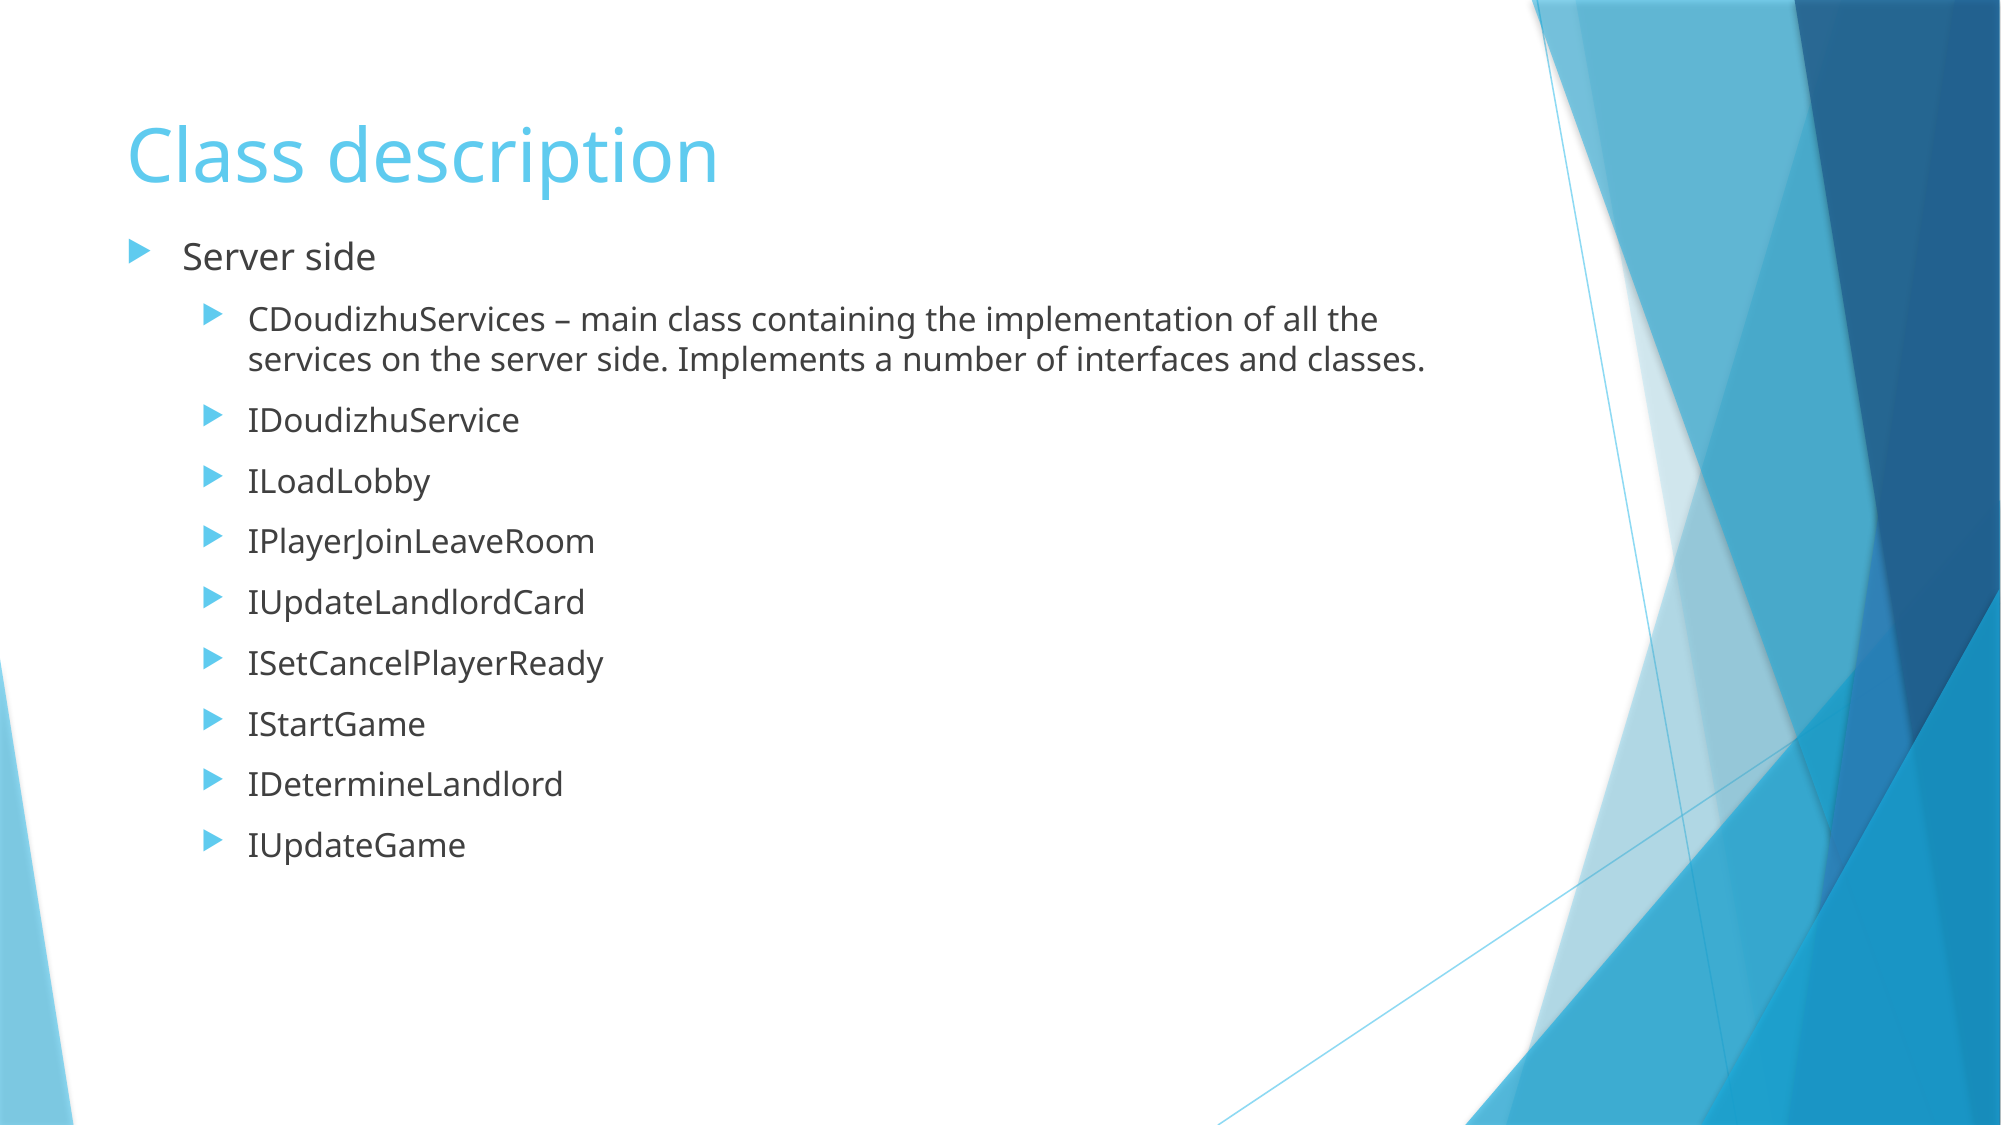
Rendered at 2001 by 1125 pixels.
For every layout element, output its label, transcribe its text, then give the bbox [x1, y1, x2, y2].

title Class description [111, 99, 1522, 224]
list Server side CDoudizhuServices – main class containing the implementation of all the services on the server side. Implements a number of interfaces and classes. IDoudizhuService ILoadLobby IPlayerJoinLeaveRoom IUpdateLandlordCard ISetCancelPlayerReady IStartGame IDetermineLandlord IUpdateGame [111, 224, 1522, 992]
